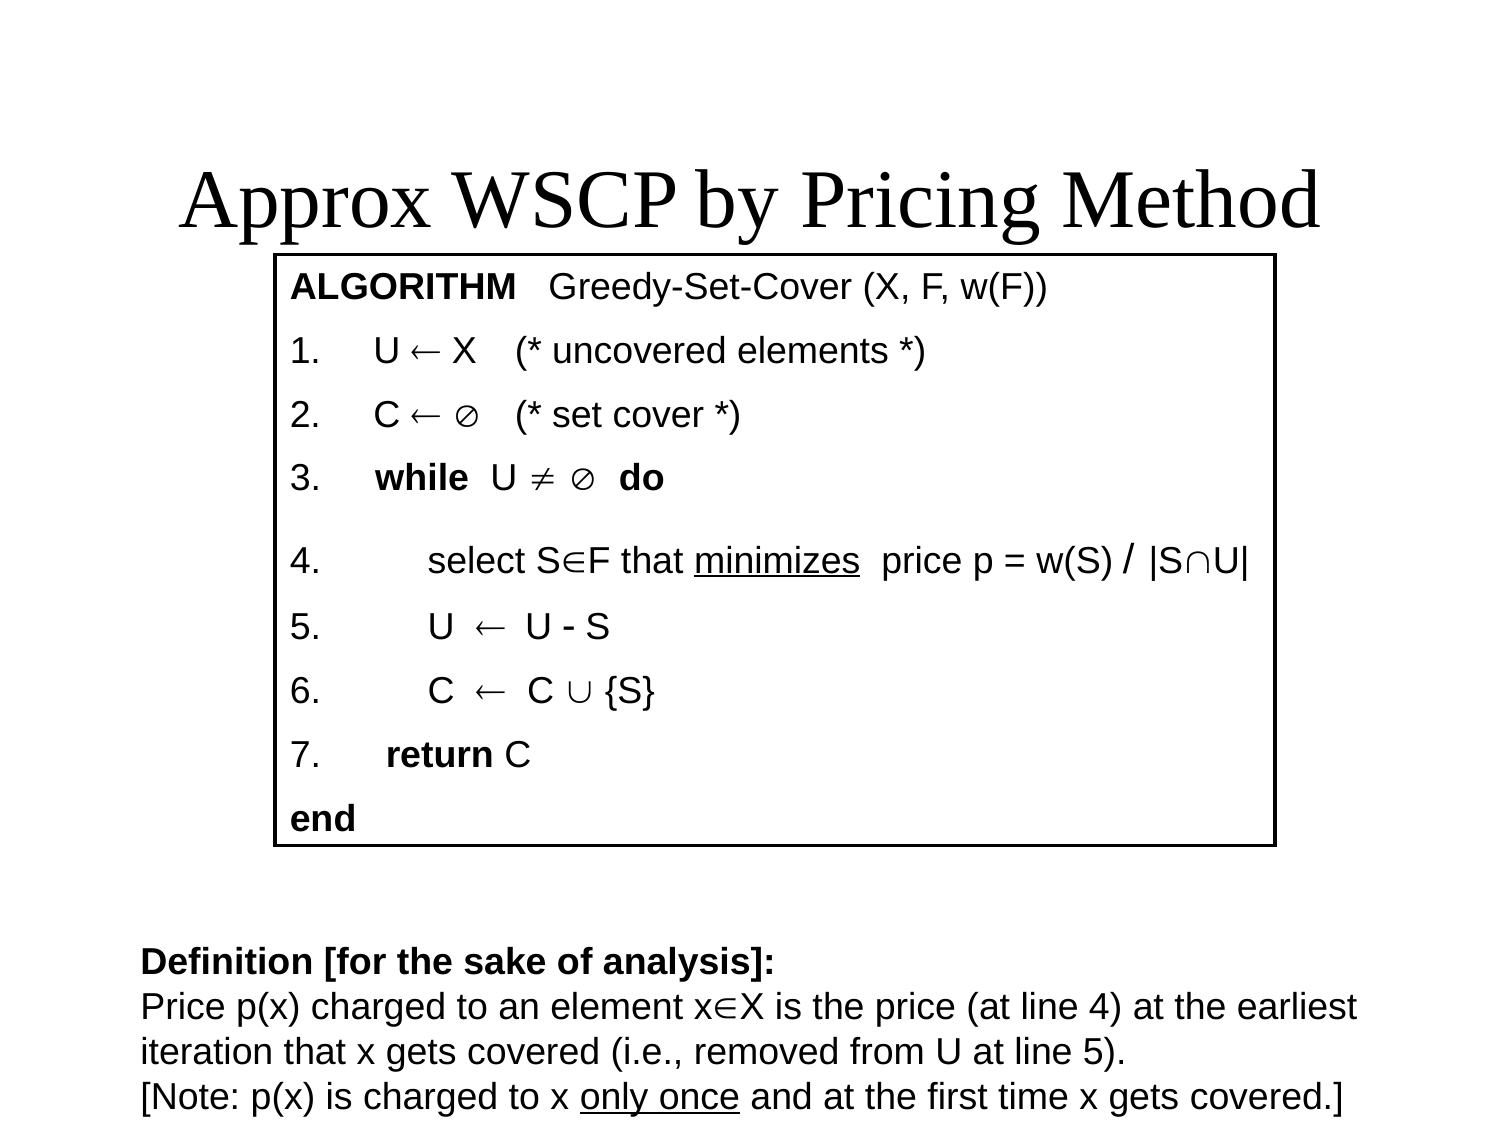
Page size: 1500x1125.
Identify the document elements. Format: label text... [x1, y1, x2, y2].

text_box Definition [for the sake of analysis]: Price p(x) charged to an element xX is the price (at line 4) at the earliest iteration that x gets covered (i.e., removed from U at line 5). [Note: p(x) is charged to x only once and at the first time x gets covered.] [125, 929, 1384, 1125]
title Approx WSCP by Pricing Method [112, 99, 1388, 288]
text_box ALGORITHM Greedy-Set-Cover (X, F, w(F)) 1. U  X (* uncovered elements *) 2. C   (* set cover *) while U   do select SF that minimizes price p = w(S) / |SU| U  U  S C  C  {S} return C end [275, 254, 1275, 846]
